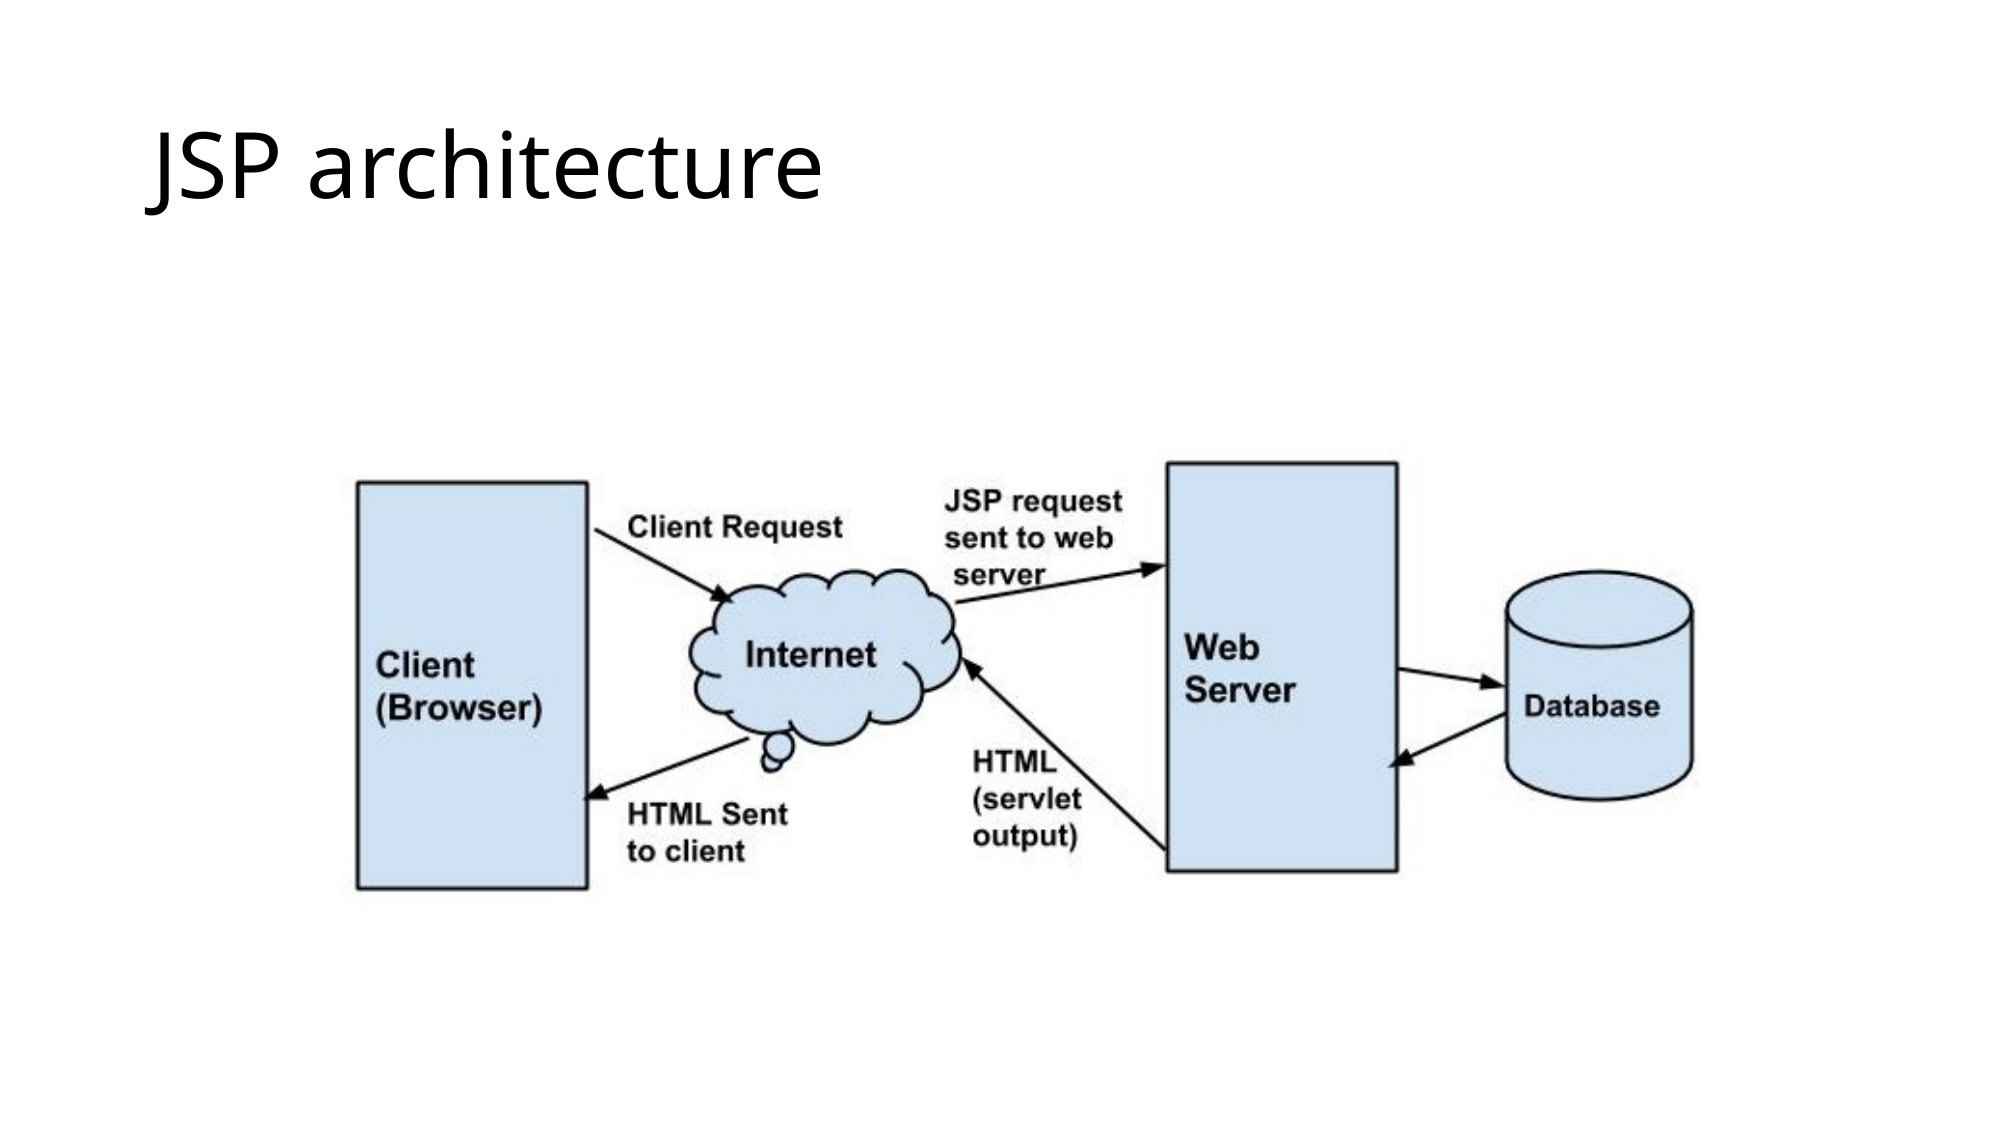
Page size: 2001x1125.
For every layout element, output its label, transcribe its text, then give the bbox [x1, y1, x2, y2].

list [95, 428, 1863, 923]
title JSP architecture [137, 59, 1863, 278]
